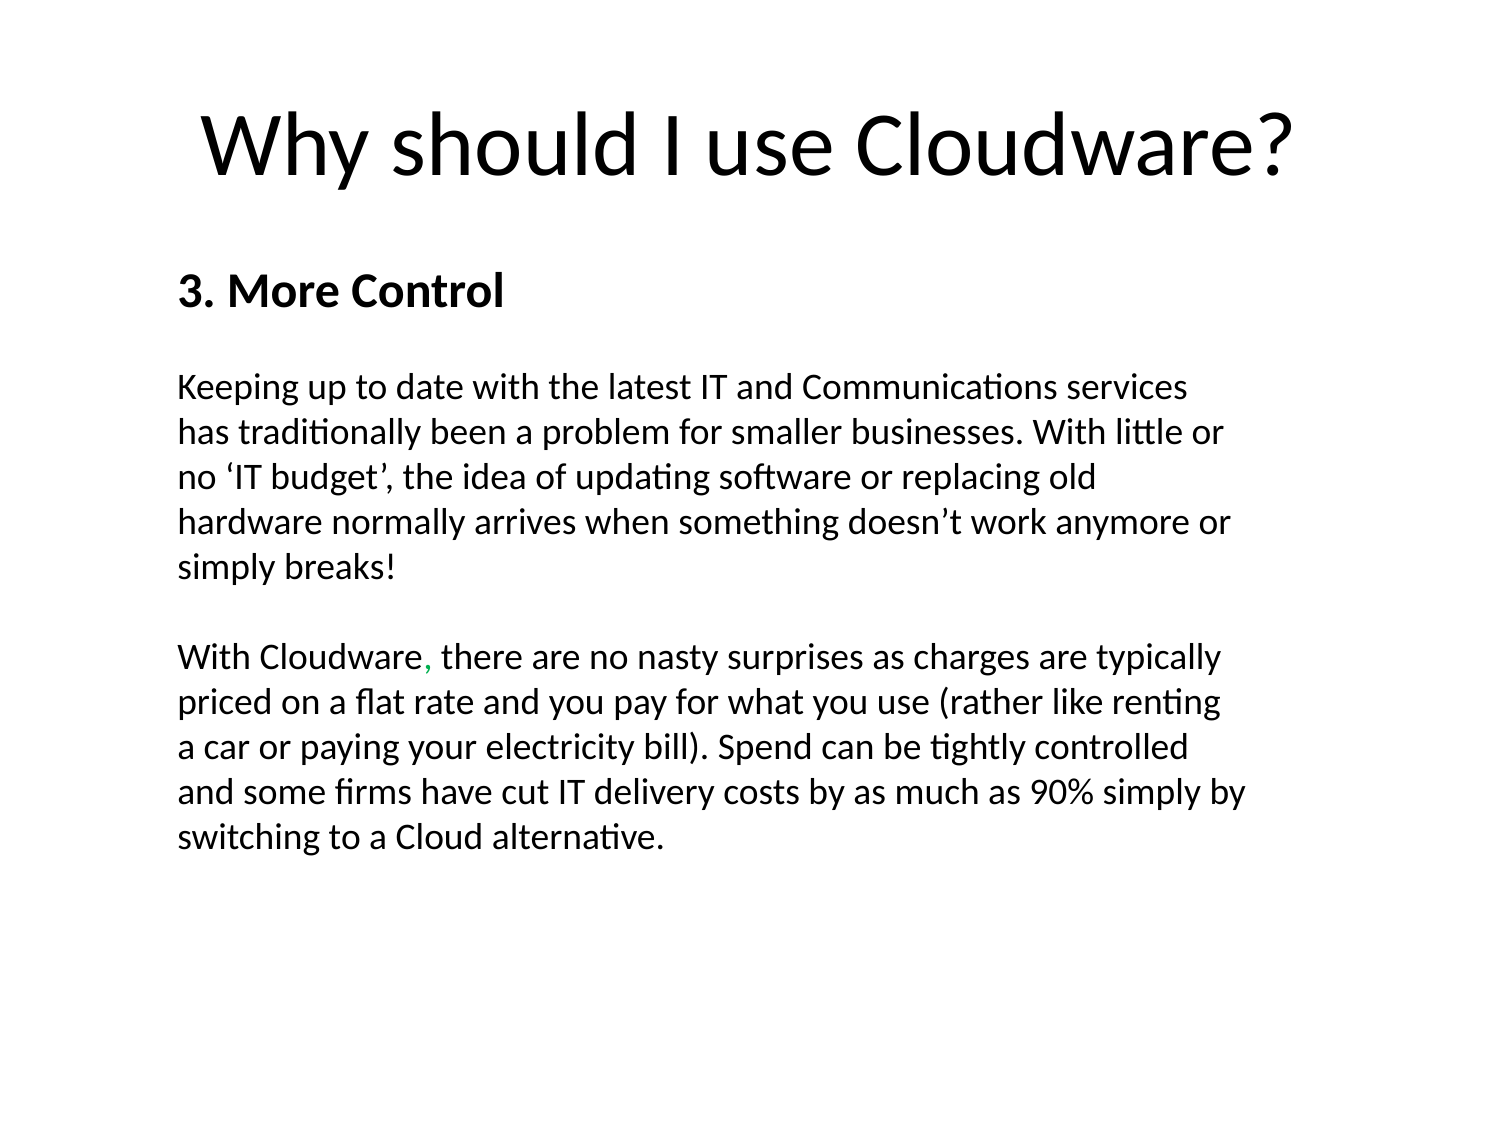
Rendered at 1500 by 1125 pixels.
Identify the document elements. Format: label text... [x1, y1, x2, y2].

text_box 3. More Control Keeping up to date with the latest IT and Communications services has traditionally been a problem for smaller businesses. With little or no ‘IT budget’, the idea of updating software or replacing old hardware normally arrives when something doesn’t work anymore or simply breaks! With Cloudware, there are no nasty surprises as charges are typically priced on a flat rate and you pay for what you use (rather like renting a car or paying your electricity bill). Spend can be tightly controlled and some firms have cut IT delivery costs by as much as 90% simply by switching to a Cloud alternative. [162, 249, 1263, 865]
title Why should I use Cloudware? [75, 45, 1425, 233]
